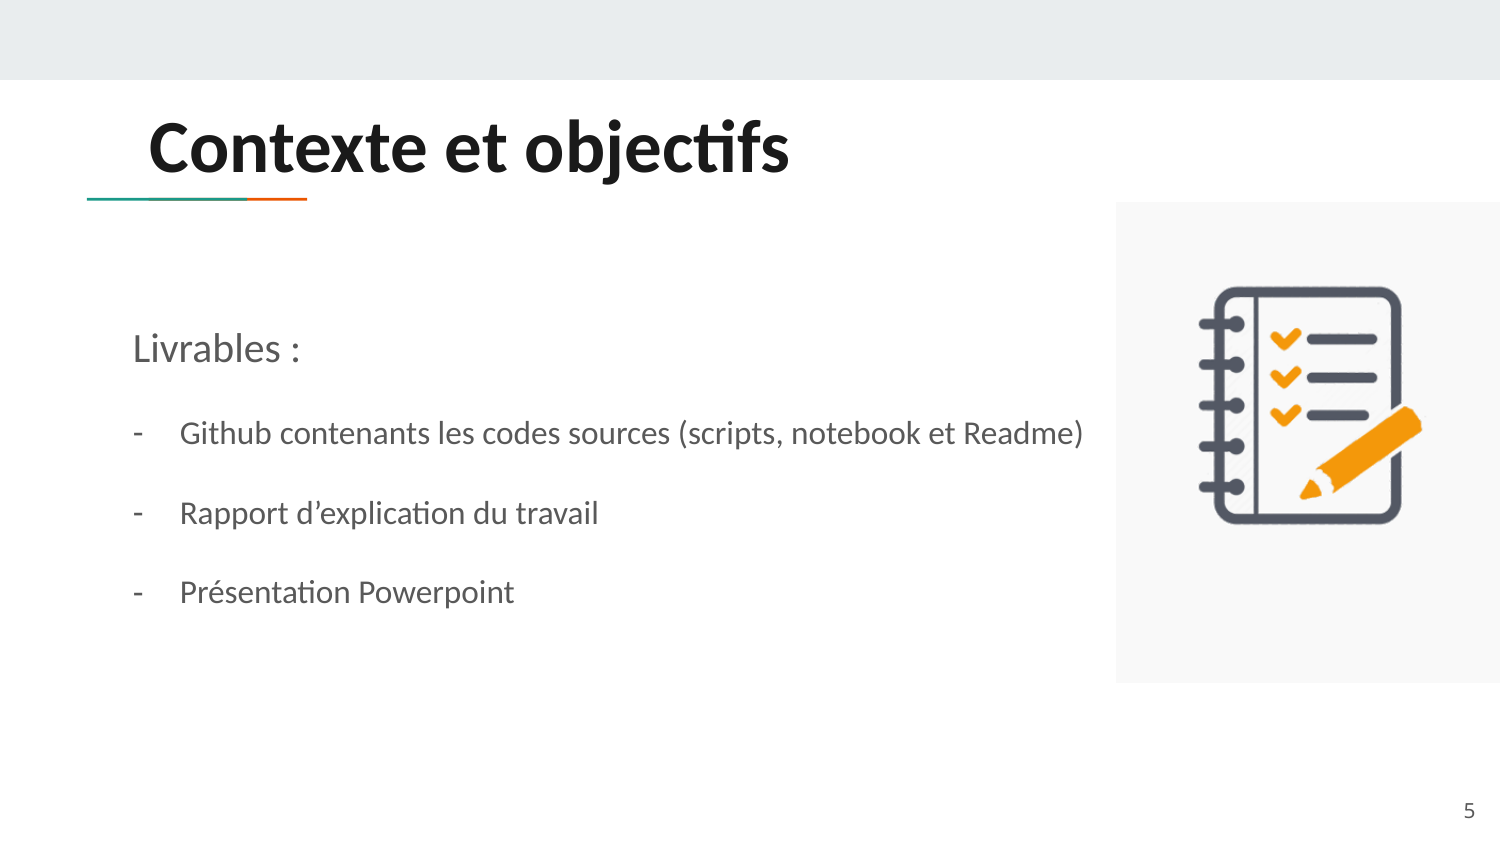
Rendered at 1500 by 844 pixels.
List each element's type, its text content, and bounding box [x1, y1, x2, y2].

picture [1116, 202, 1500, 683]
list Livrables : Github contenants les codes sources (scripts, notebook et Readme) Rapport d’explication du travail Présentation Powerpoint [101, 202, 1247, 780]
slide_number 5 [1400, 779, 1491, 844]
title Contexte et objectifs [134, 95, 1500, 190]
